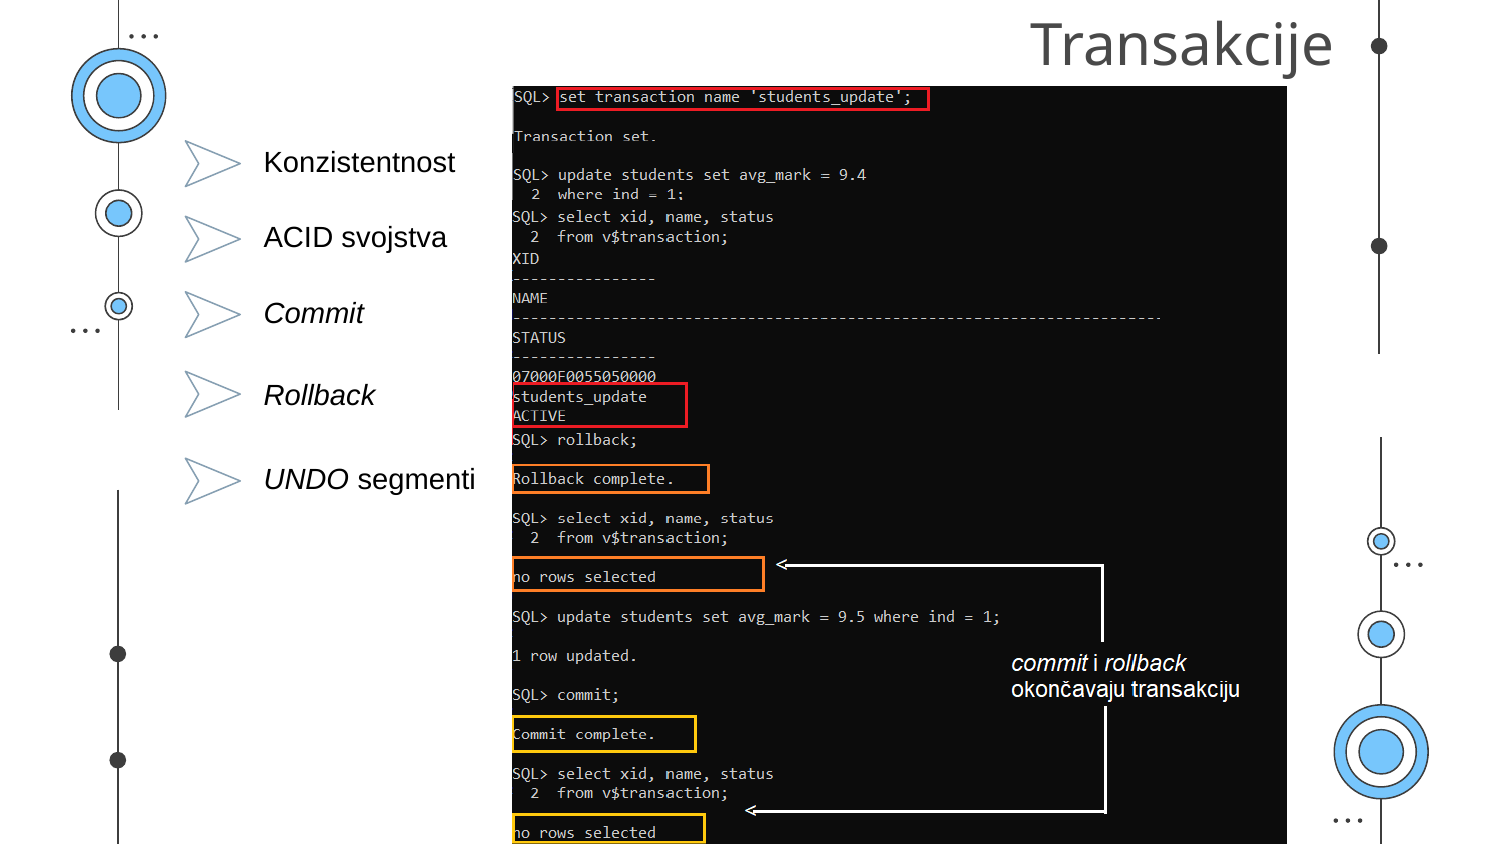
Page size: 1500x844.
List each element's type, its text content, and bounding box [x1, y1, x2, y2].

text_box Rollback [248, 368, 506, 419]
text_box [185, 216, 241, 263]
picture [511, 86, 1290, 844]
text_box [185, 458, 241, 504]
text_box [185, 371, 241, 418]
text_box UNDO segmenti [248, 453, 506, 504]
text_box [185, 291, 241, 338]
title Transakcije [788, 0, 1500, 87]
text_box ACID svojstva [248, 211, 506, 261]
text_box Commit [248, 287, 506, 337]
text_box [185, 140, 241, 187]
text_box Konzistentnost [248, 136, 506, 186]
